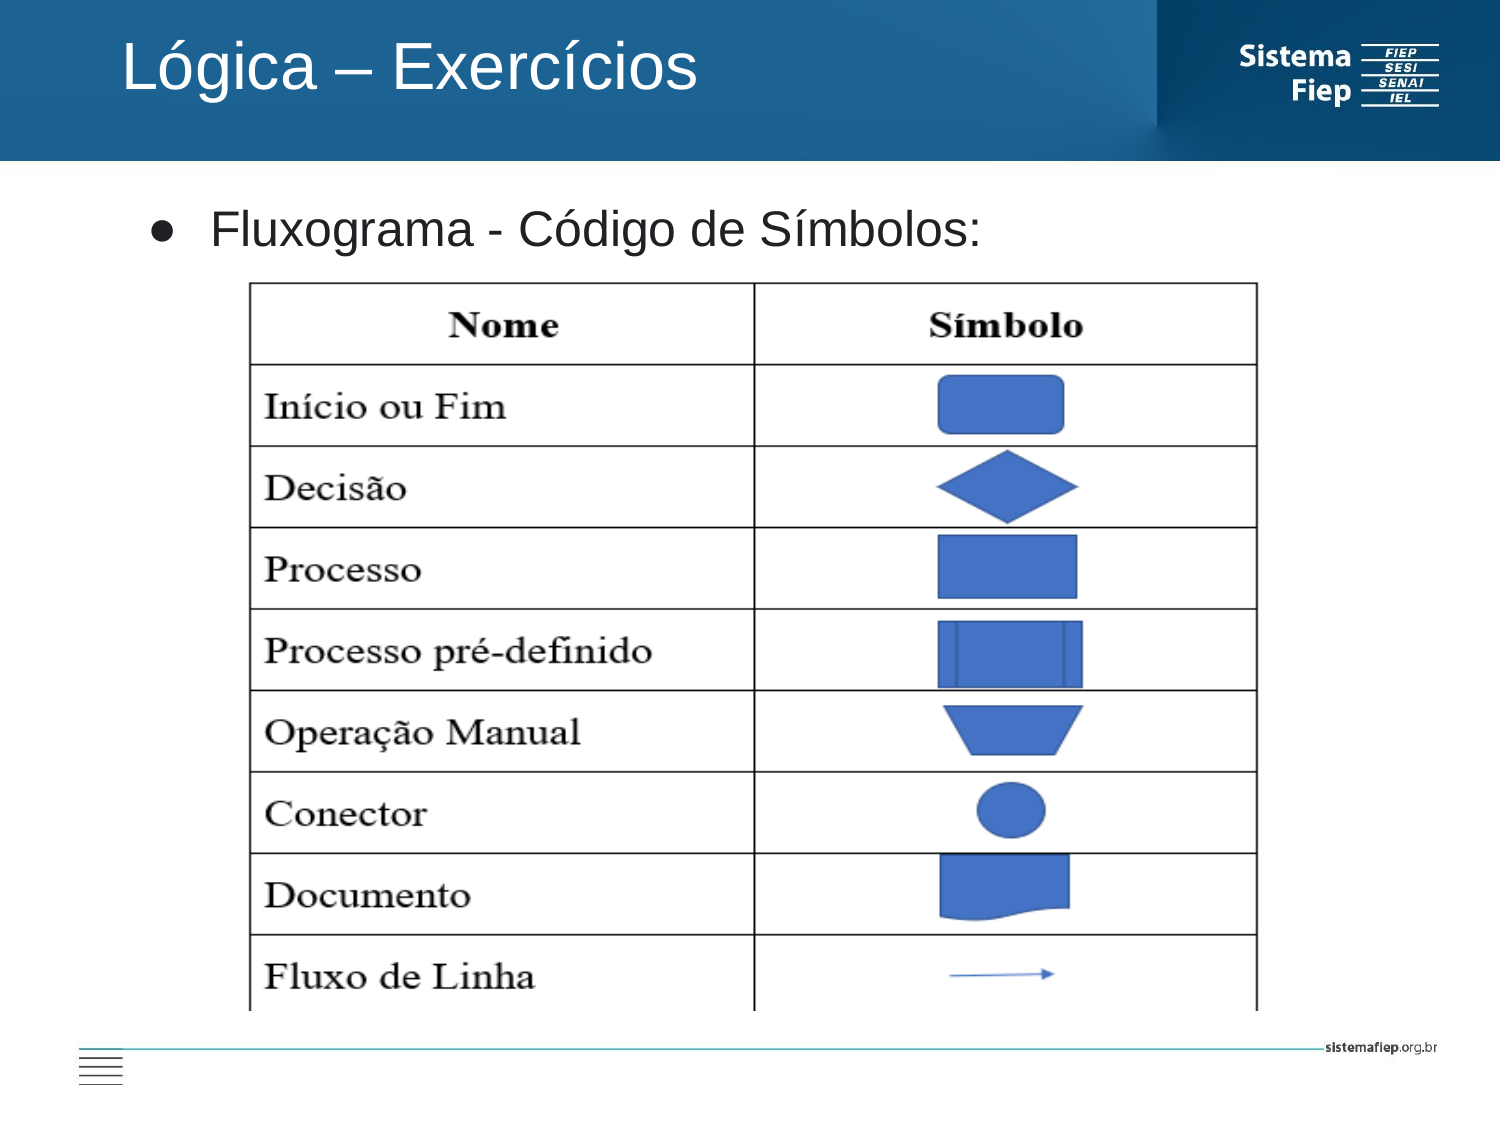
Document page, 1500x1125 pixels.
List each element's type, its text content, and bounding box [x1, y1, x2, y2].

text_box Fluxograma - Código de Símbolos: [120, 196, 1400, 1011]
picture [0, 0, 1500, 1125]
text_box Lógica – Exercícios [106, 24, 1400, 131]
